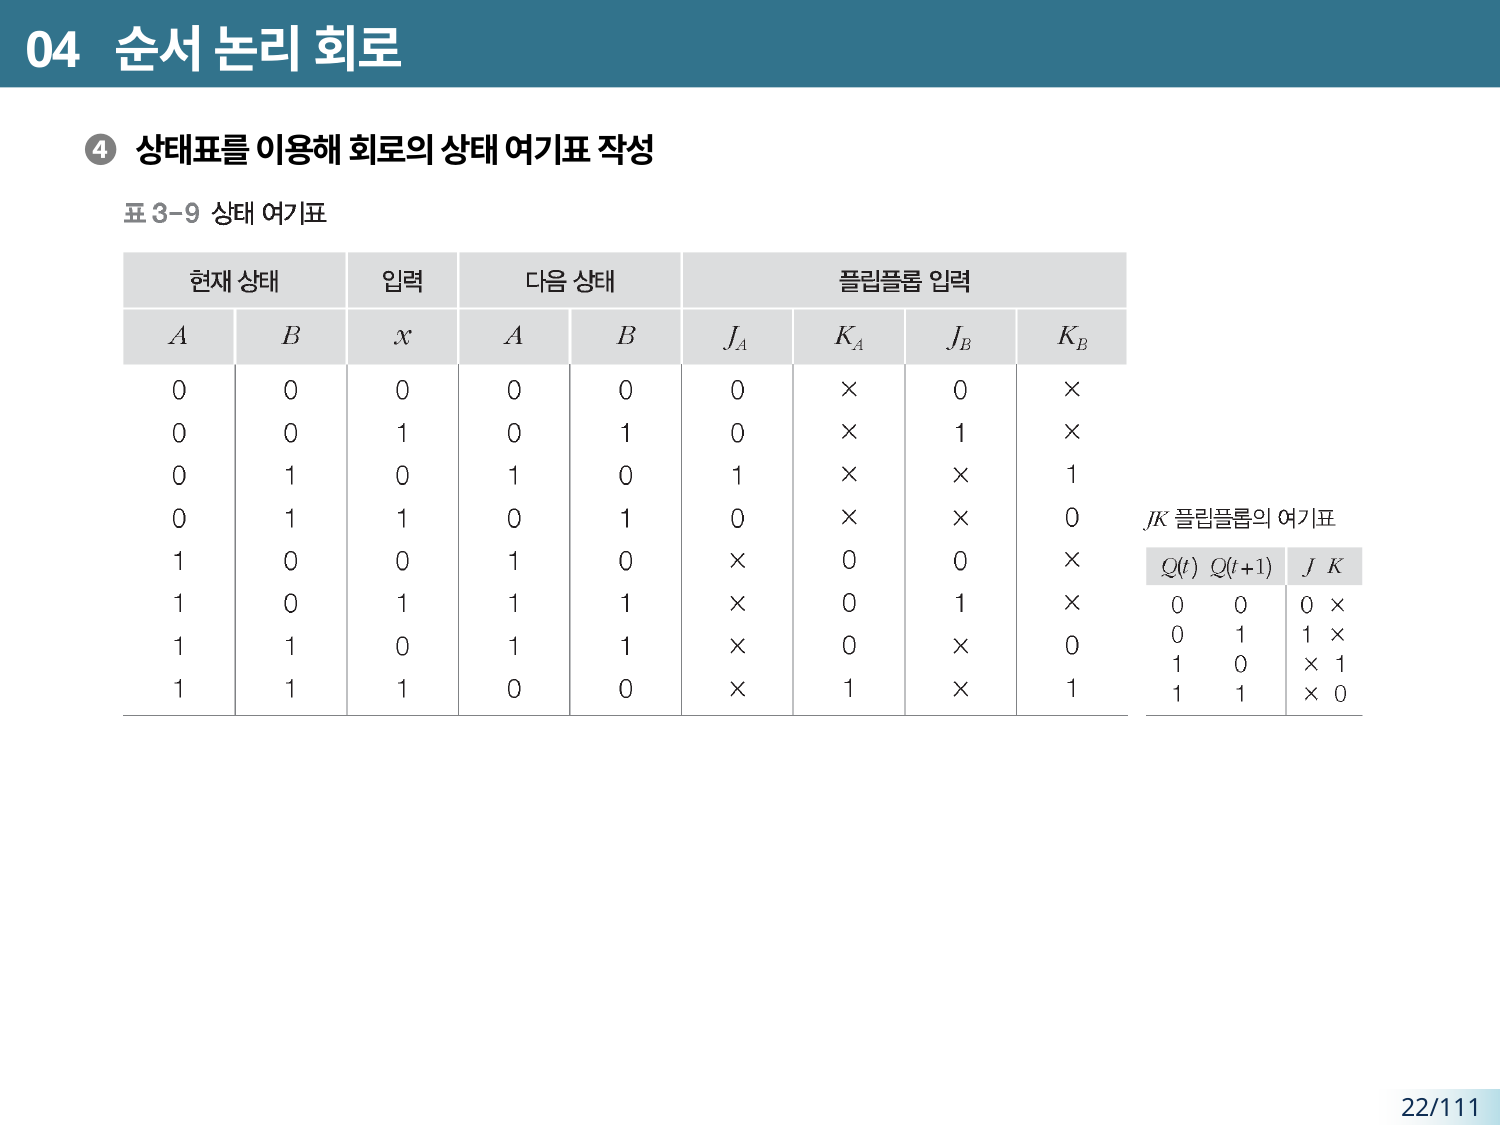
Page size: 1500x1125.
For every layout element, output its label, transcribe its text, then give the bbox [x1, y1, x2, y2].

picture [111, 196, 1369, 729]
title 04 순서 논리 회로 [10, 8, 1288, 87]
list ➍ 상태표를 이용해 회로의 상태 여기표 작성 [10, 113, 1481, 1044]
